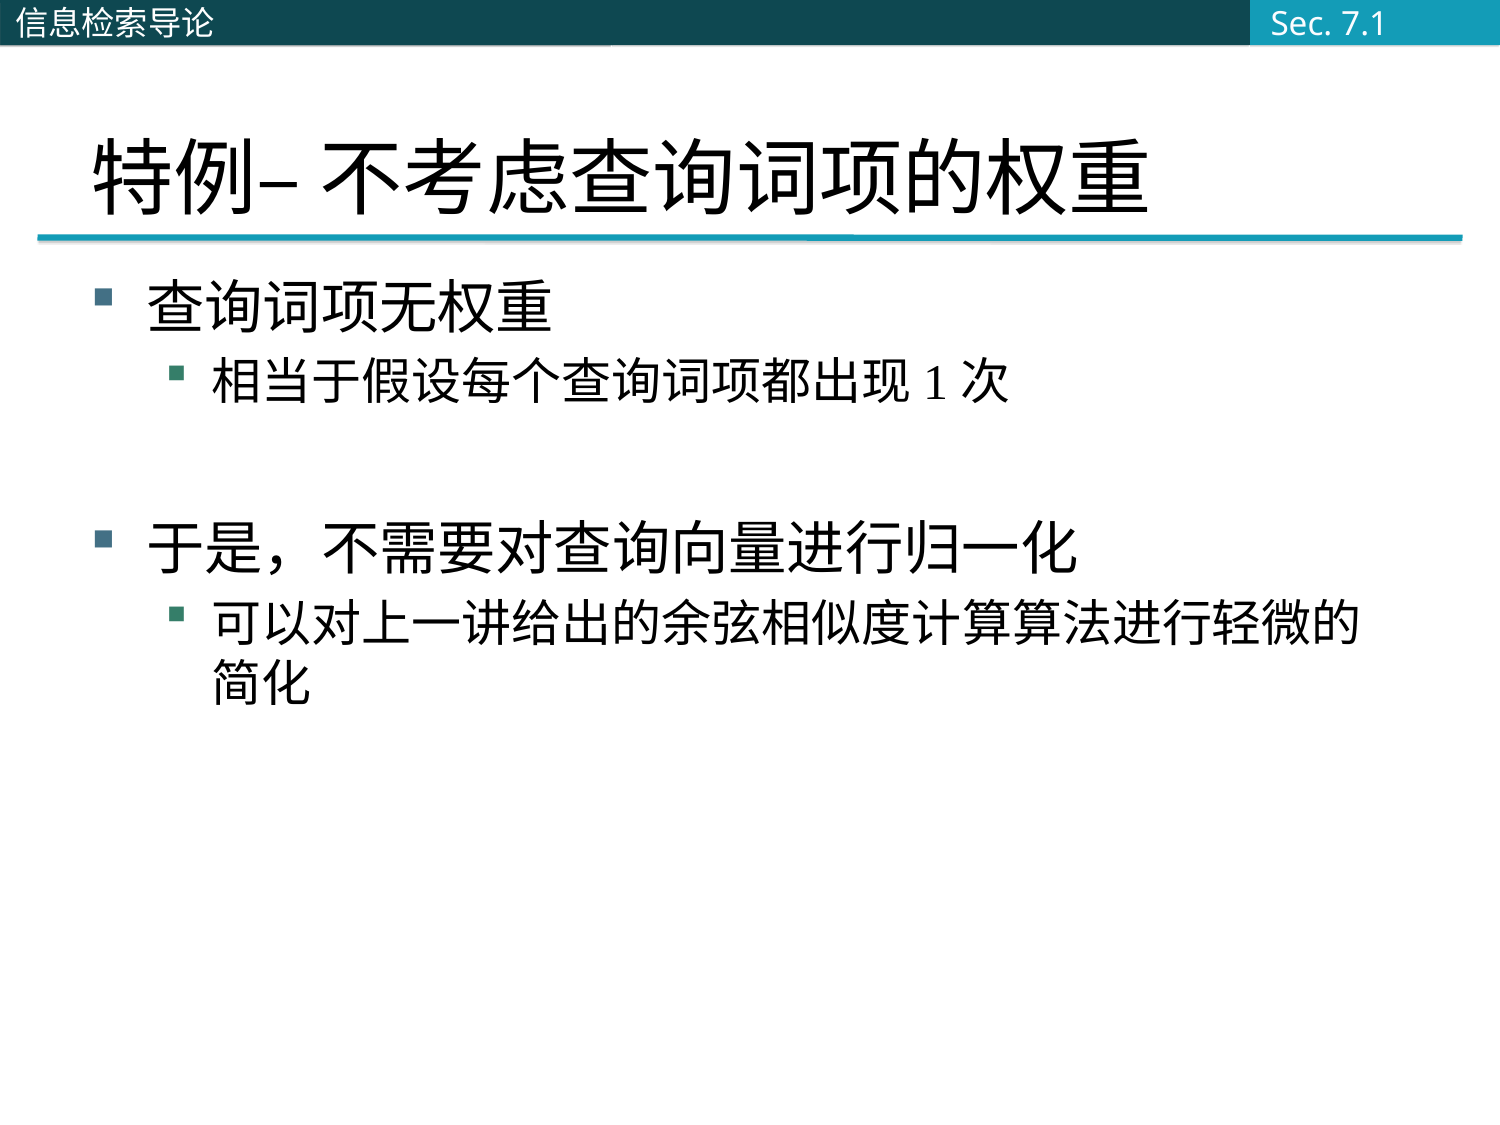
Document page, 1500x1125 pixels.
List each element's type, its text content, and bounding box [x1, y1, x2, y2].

list 查询词项无权重 相当于假设每个查询词项都出现1次 于是，不需要对查询向量进行归一化 可以对上一讲给出的余弦相似度计算算法进行轻微的简化 [74, 262, 1426, 1076]
title 特例– 不考虑查询词项的权重 [74, 44, 1426, 233]
text_box Sec. 7.1 [1255, 0, 1404, 50]
